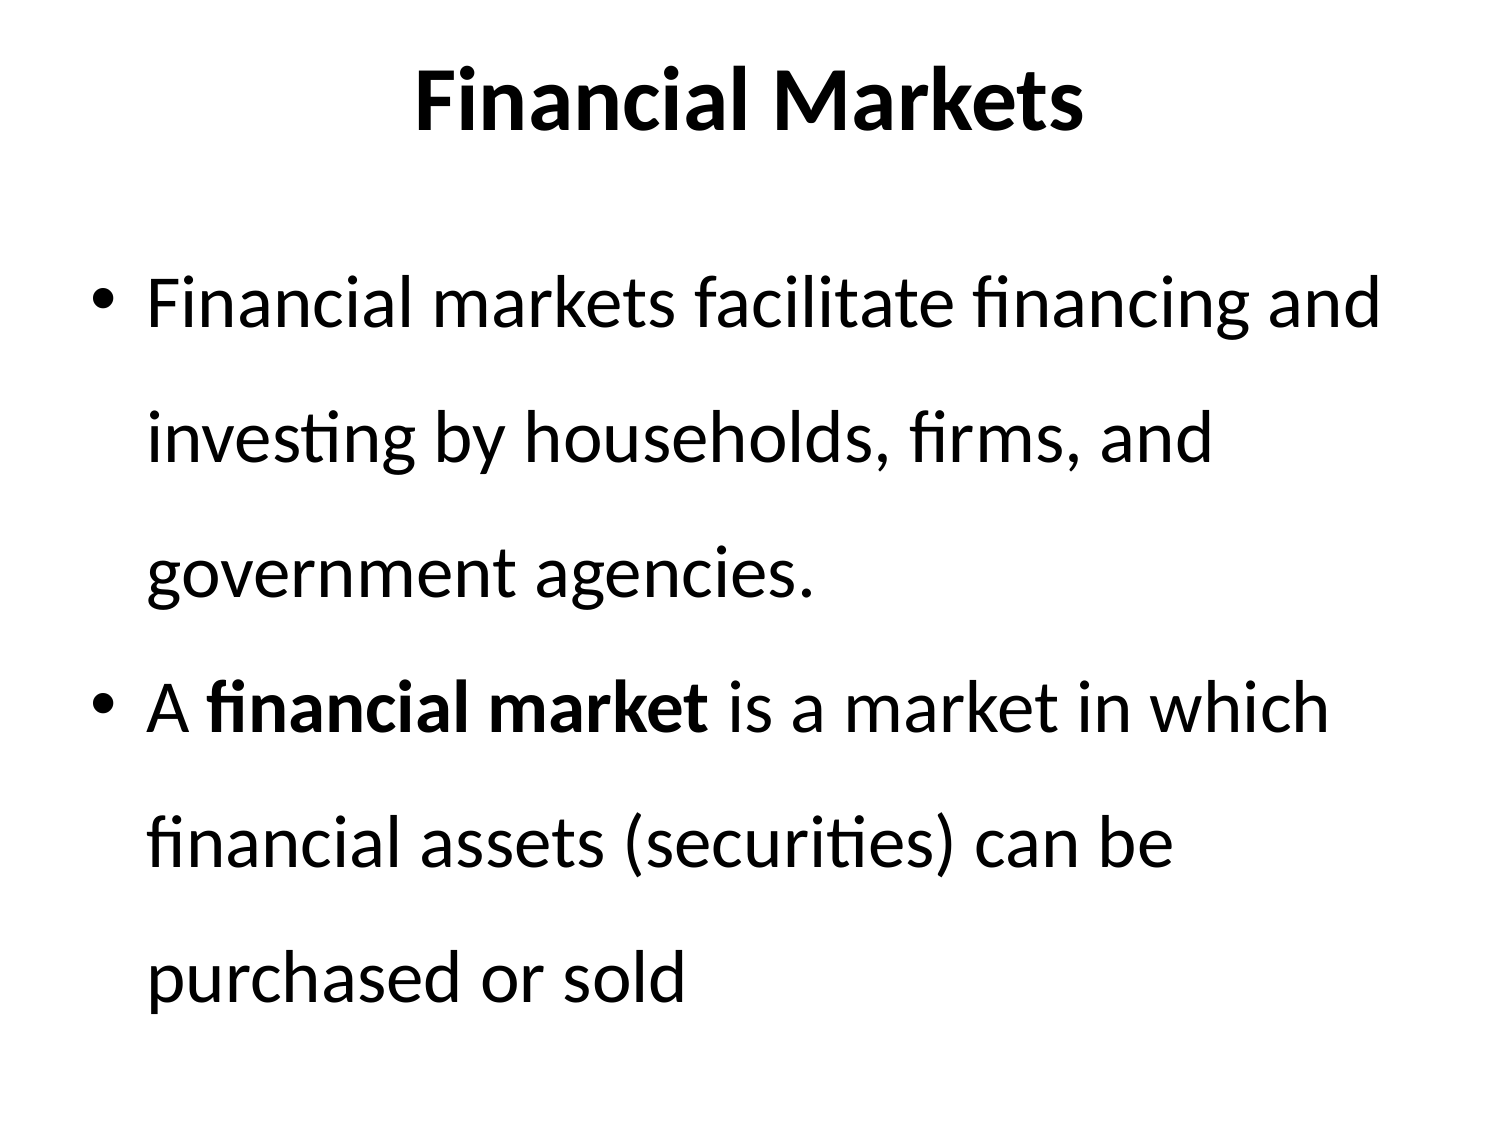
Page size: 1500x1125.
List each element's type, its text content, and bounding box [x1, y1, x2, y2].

list Financial markets facilitate financing and investing by households, firms, and government agencies. A financial market is a market in which financial assets (securities) can be purchased or sold [75, 200, 1425, 1050]
title Financial Markets [75, 0, 1425, 188]
